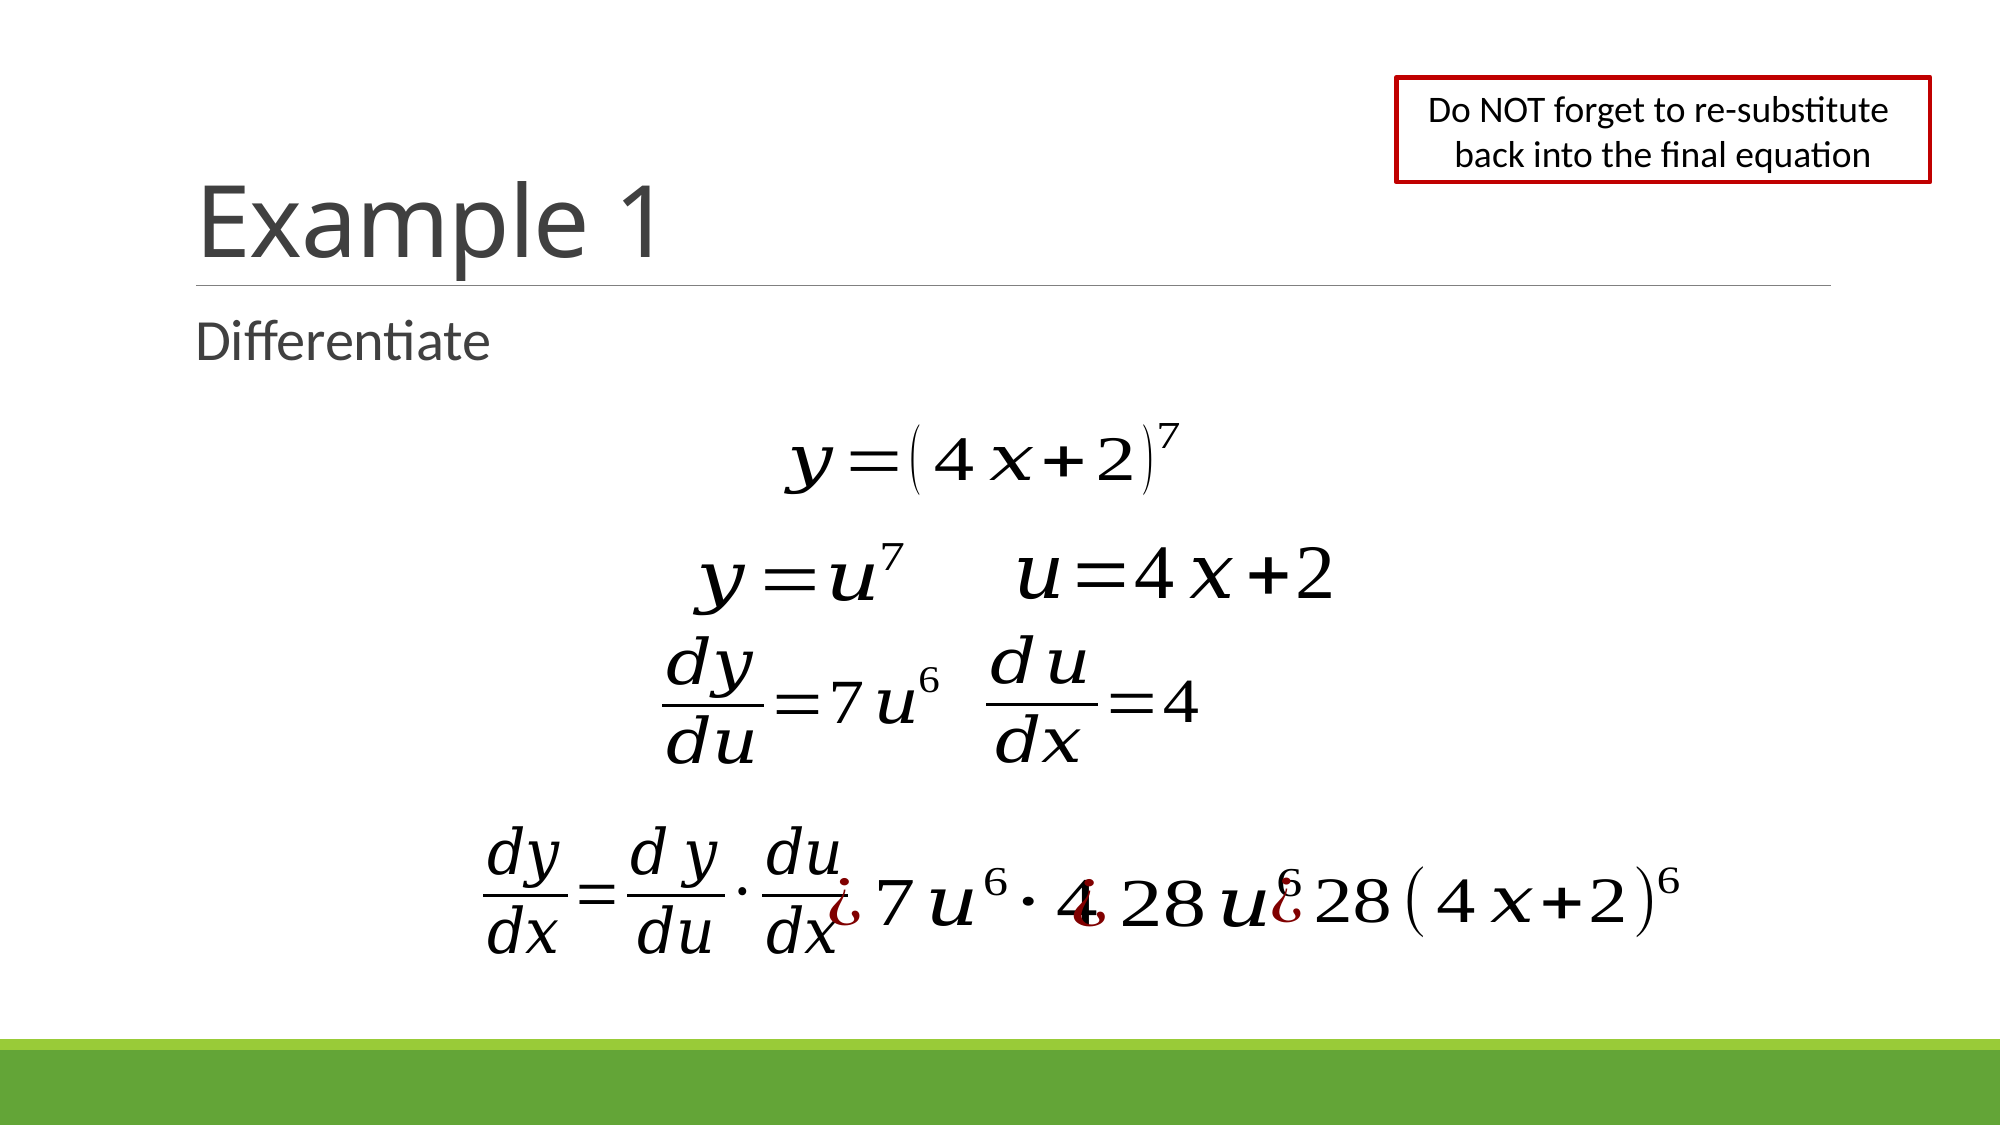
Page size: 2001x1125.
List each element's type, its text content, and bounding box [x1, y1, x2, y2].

title Example 1 [180, 47, 1830, 285]
